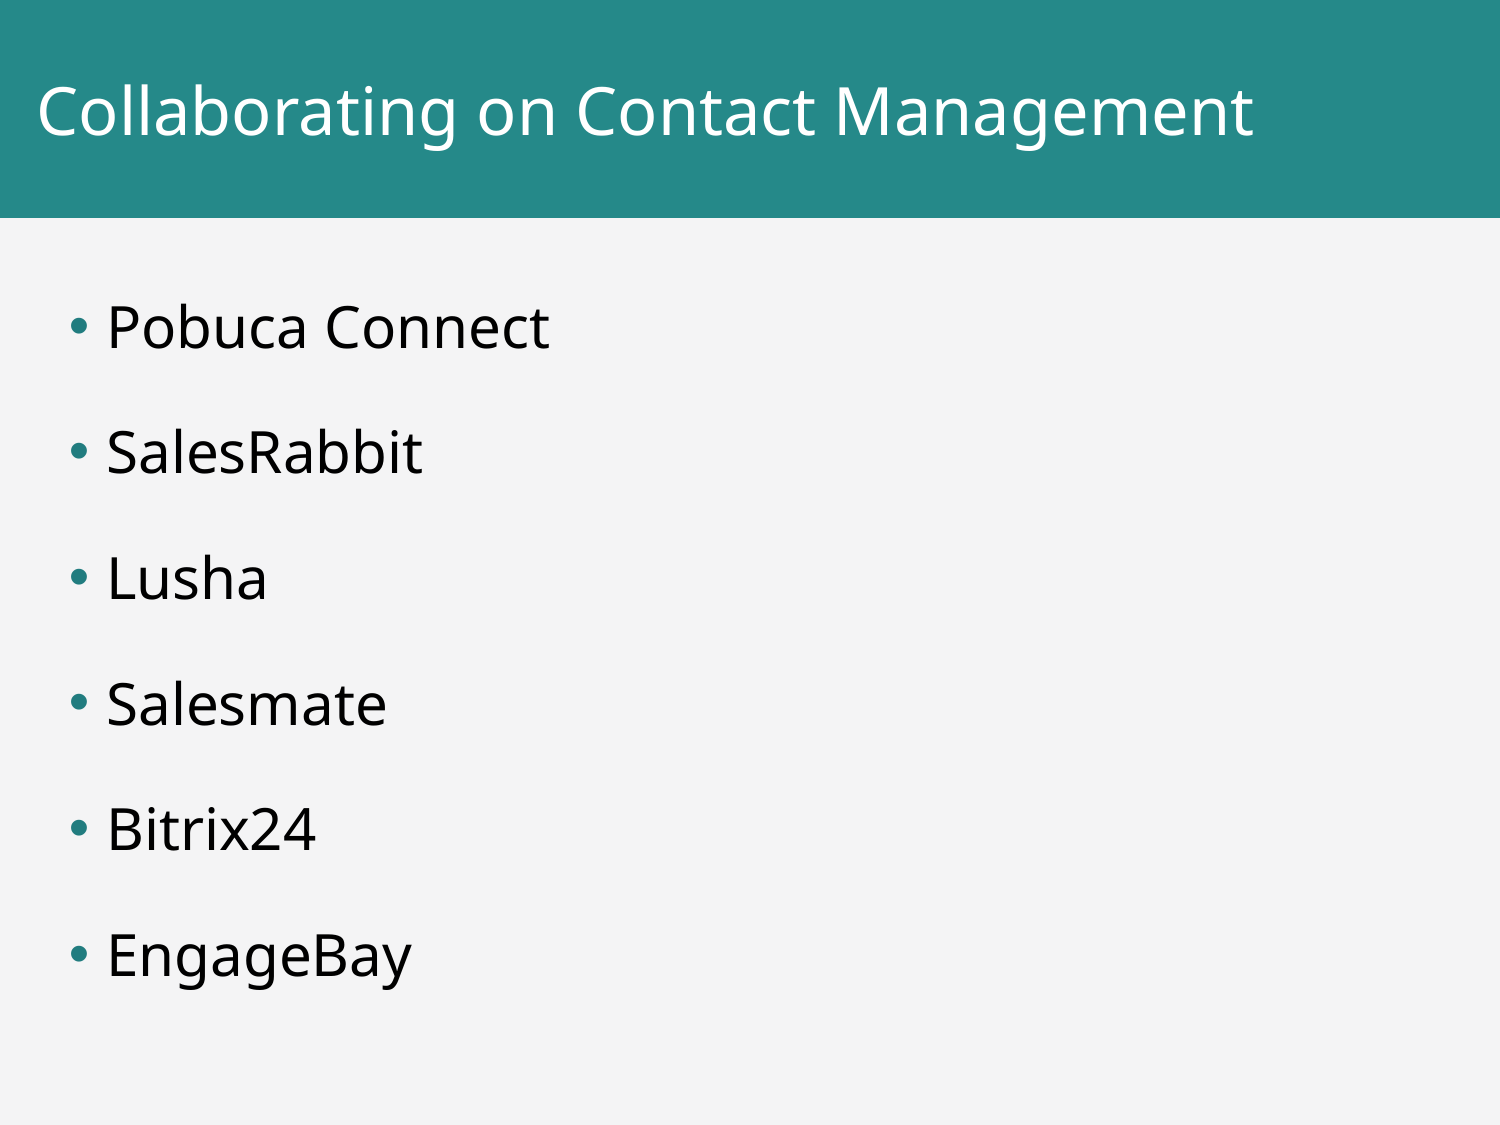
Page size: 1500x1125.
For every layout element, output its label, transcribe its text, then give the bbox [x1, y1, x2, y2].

list Pobuca Connect SalesRabbit Lusha Salesmate Bitrix24 EngageBay [54, 247, 1332, 1089]
title Collaborating on Contact Management [21, 0, 1419, 218]
